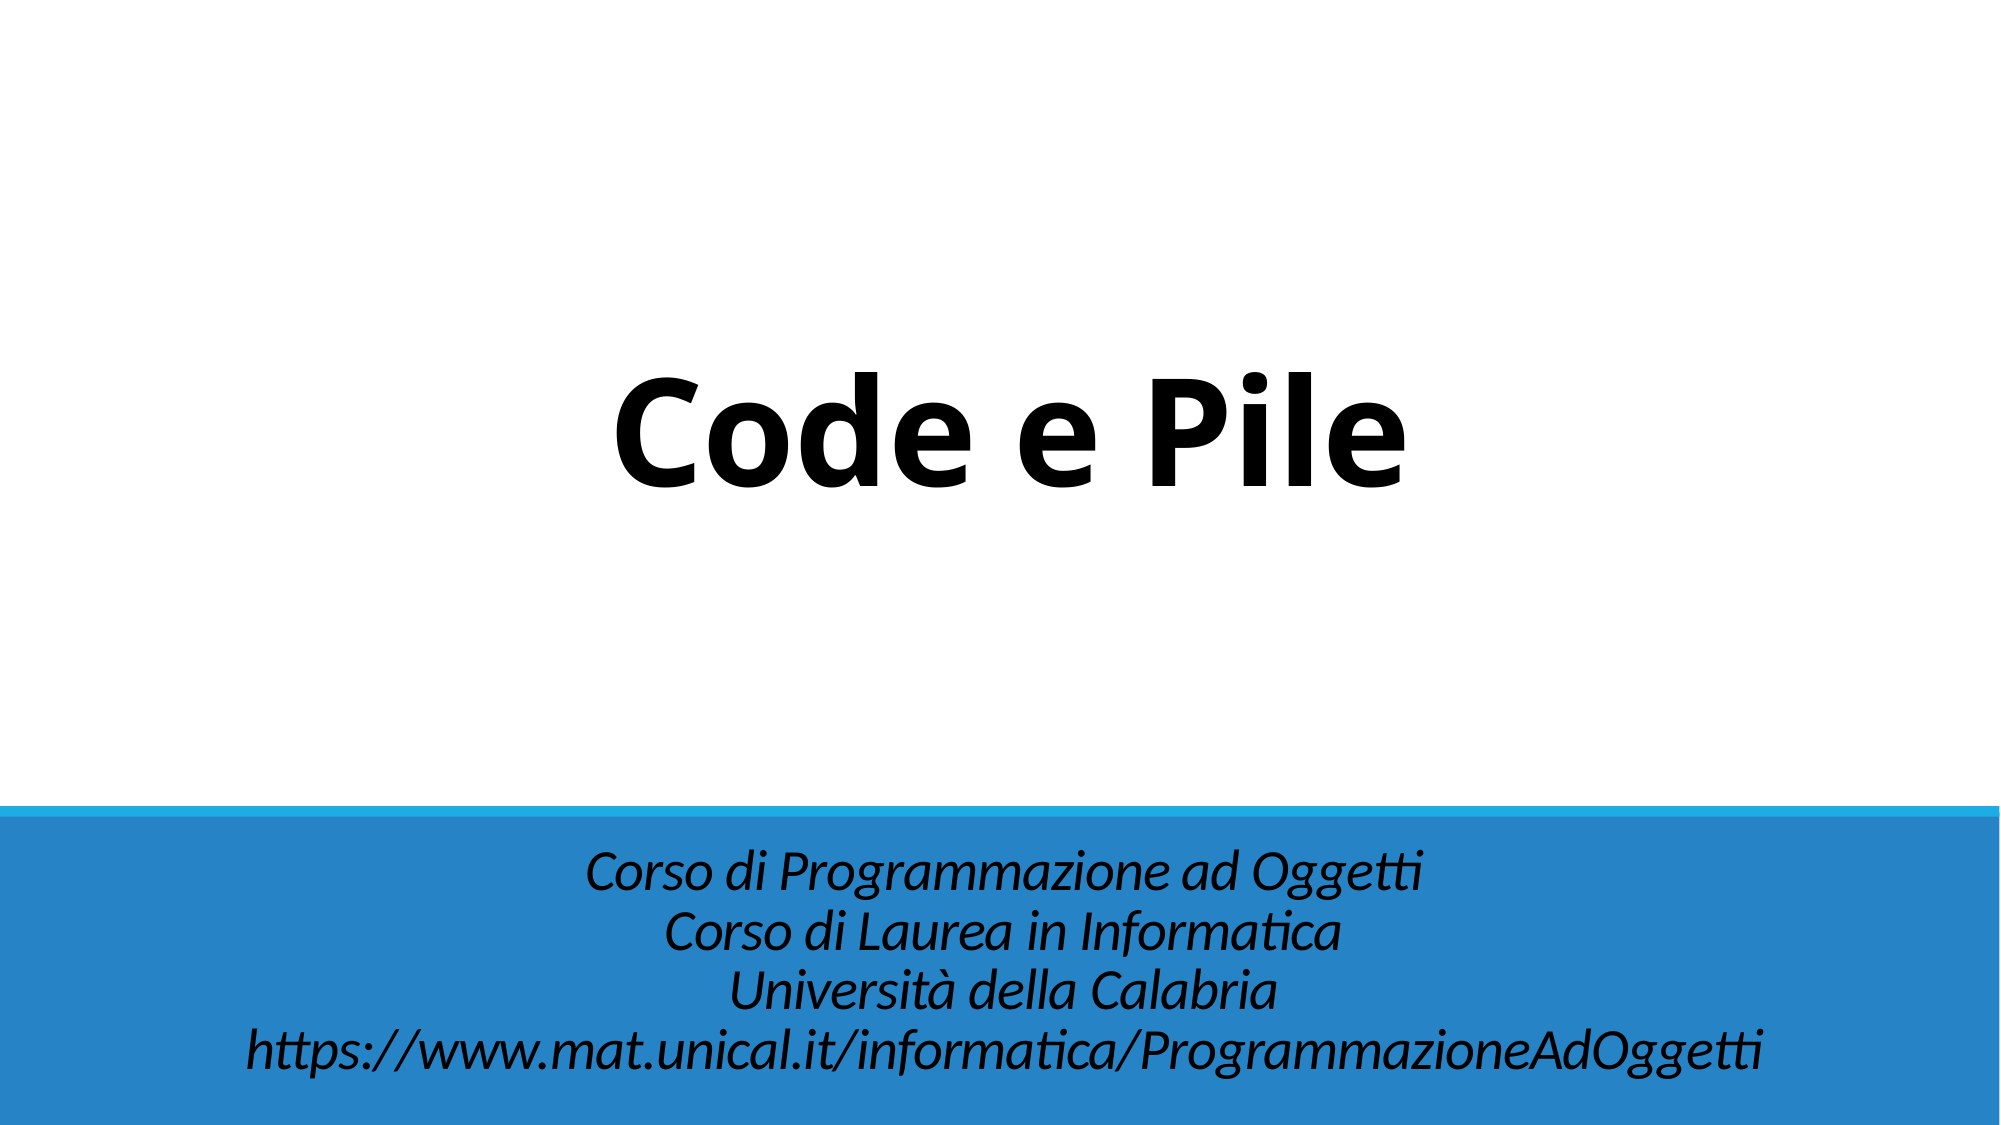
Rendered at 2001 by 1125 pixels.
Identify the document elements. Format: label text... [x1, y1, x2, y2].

text_box Corso di Programmazione ad Oggetti Corso di Laurea in Informatica Università della Calabria https://www.mat.unical.it/informatica/ProgrammazioneAdOggetti [180, 882, 1829, 1082]
title Code e Pile [180, 250, 1839, 637]
